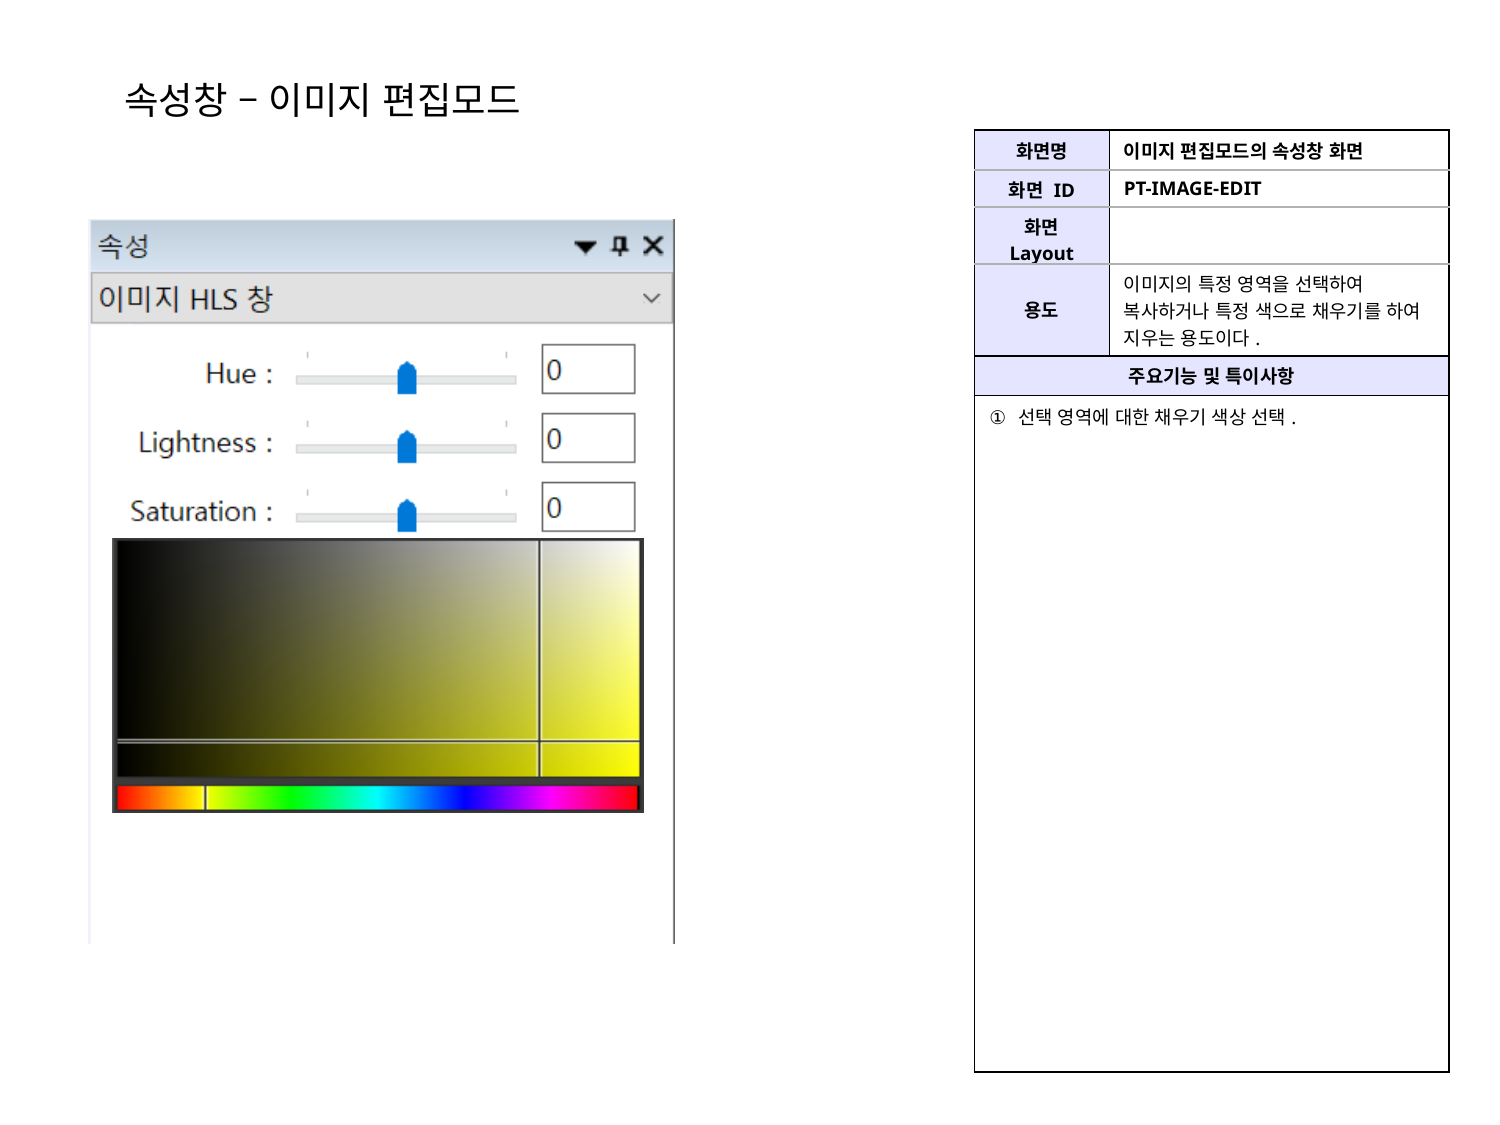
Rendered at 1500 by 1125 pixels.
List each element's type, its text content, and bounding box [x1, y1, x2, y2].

table_cell 주요기능 및 특이사항 [975, 357, 1448, 395]
table_header 화면명 [975, 131, 1109, 169]
text_box 속성창 – 이미지 편집모드 [109, 69, 536, 130]
table_cell [1110, 208, 1448, 263]
table_cell 화면 Layout [975, 208, 1109, 263]
table_header 이미지 편집모드의 속성창 화면 [1110, 131, 1448, 169]
table_cell 이미지의 특정 영역을 선택하여 복사하거나 특정 색으로 채우기를 하여 지우는 용도이다. [1110, 265, 1448, 355]
table_cell 선택 영역에 대한 채우기 색상 선택. [975, 396, 1448, 1071]
table_cell 용도 [975, 265, 1109, 355]
picture [88, 219, 675, 944]
table_cell 화면 ID [975, 171, 1109, 206]
table_cell PT-IMAGE-EDIT [1110, 171, 1448, 206]
